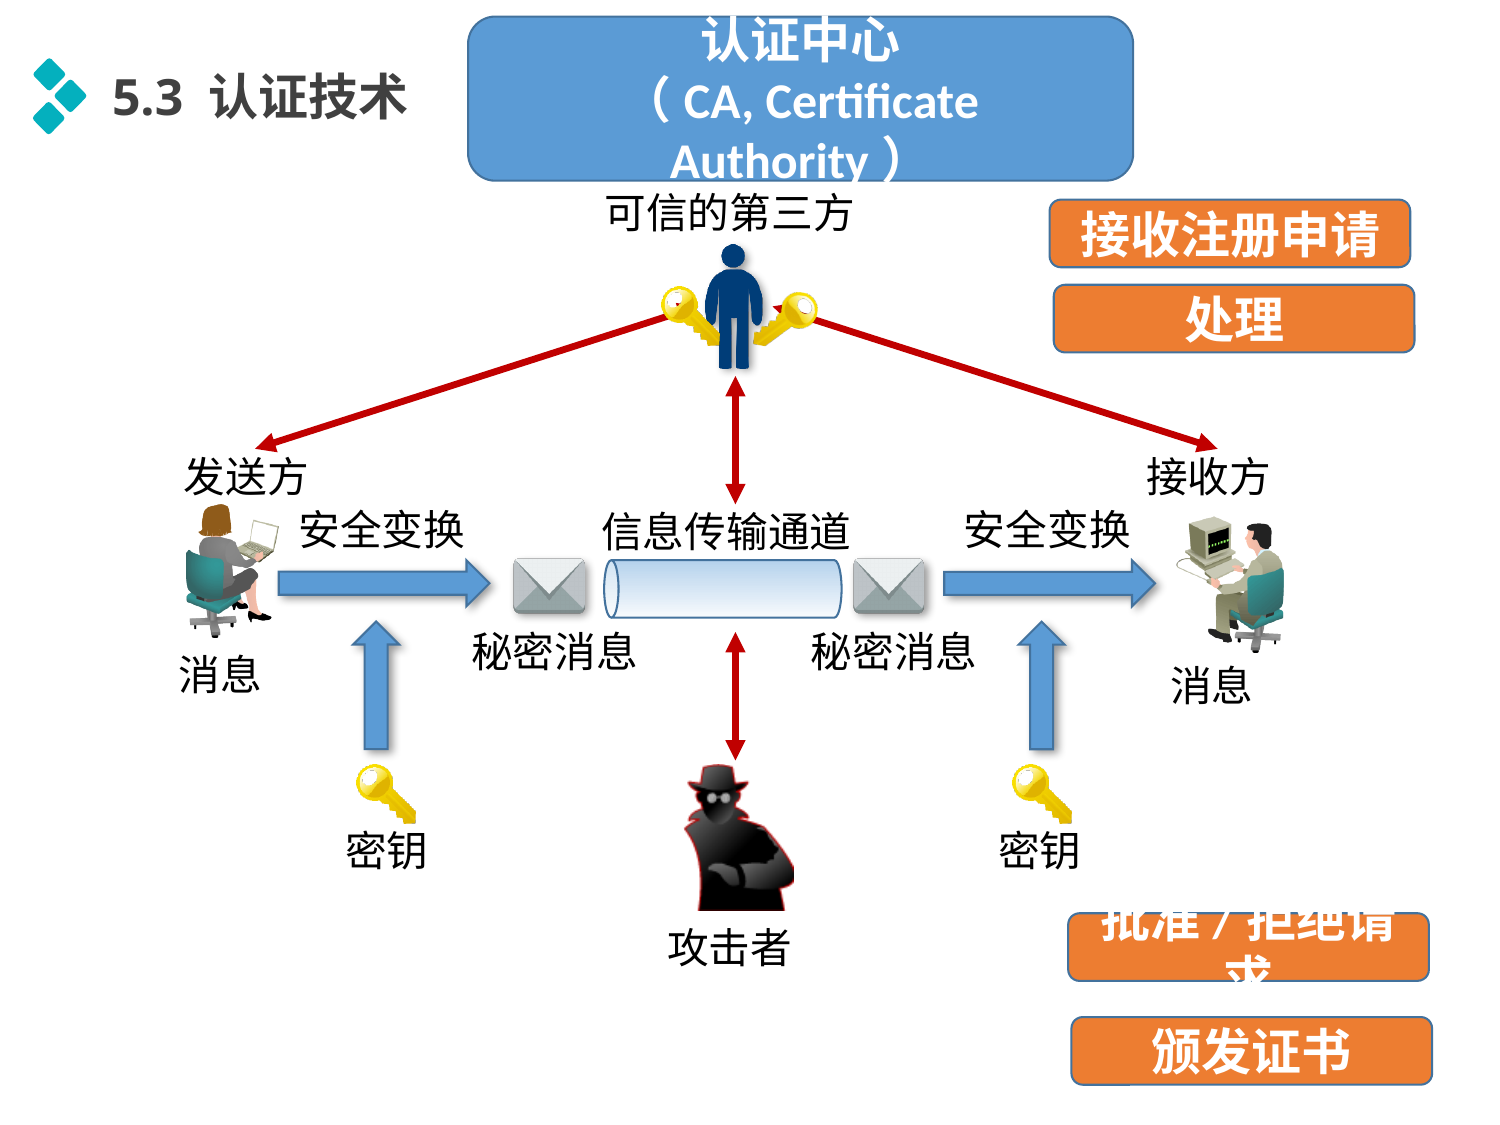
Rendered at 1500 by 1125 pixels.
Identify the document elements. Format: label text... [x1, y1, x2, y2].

text_box 处理 [1303, 283, 1416, 354]
text_box [32, 102, 65, 135]
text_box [169, 170, 1303, 979]
text_box [54, 79, 87, 113]
picture [660, 286, 720, 346]
text_box 5.3 认证技术 [100, 59, 467, 131]
text_box 接收注册申请 [1303, 198, 1412, 269]
picture [756, 289, 816, 349]
text_box 颁发证书 [1070, 1016, 1434, 1086]
text_box 批准/拒绝请求 [1071, 912, 1430, 982]
text_box 认证中心 （CA, Certificate Authority） [467, 15, 1135, 170]
text_box [33, 58, 66, 91]
